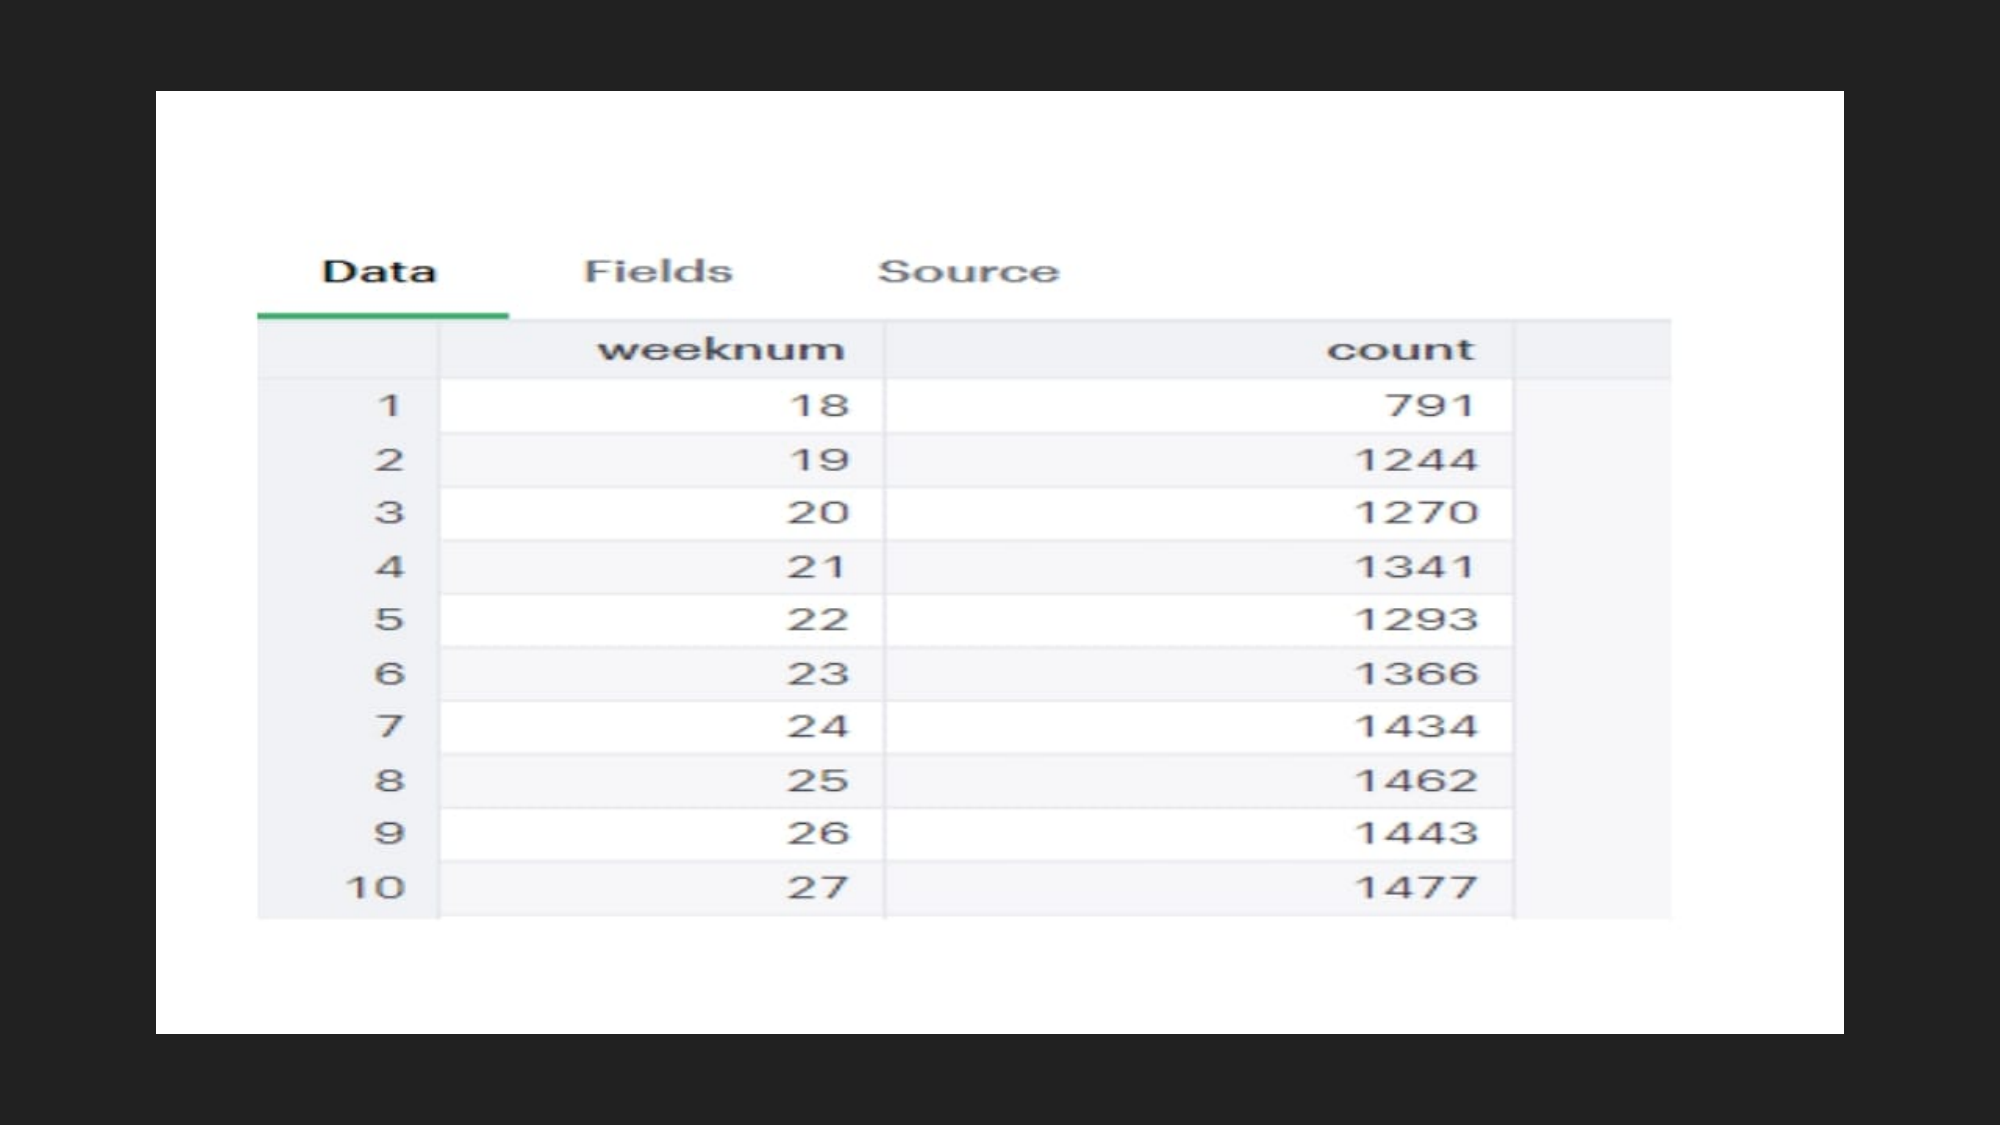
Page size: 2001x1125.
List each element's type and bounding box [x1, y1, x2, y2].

picture [155, 91, 1844, 1034]
